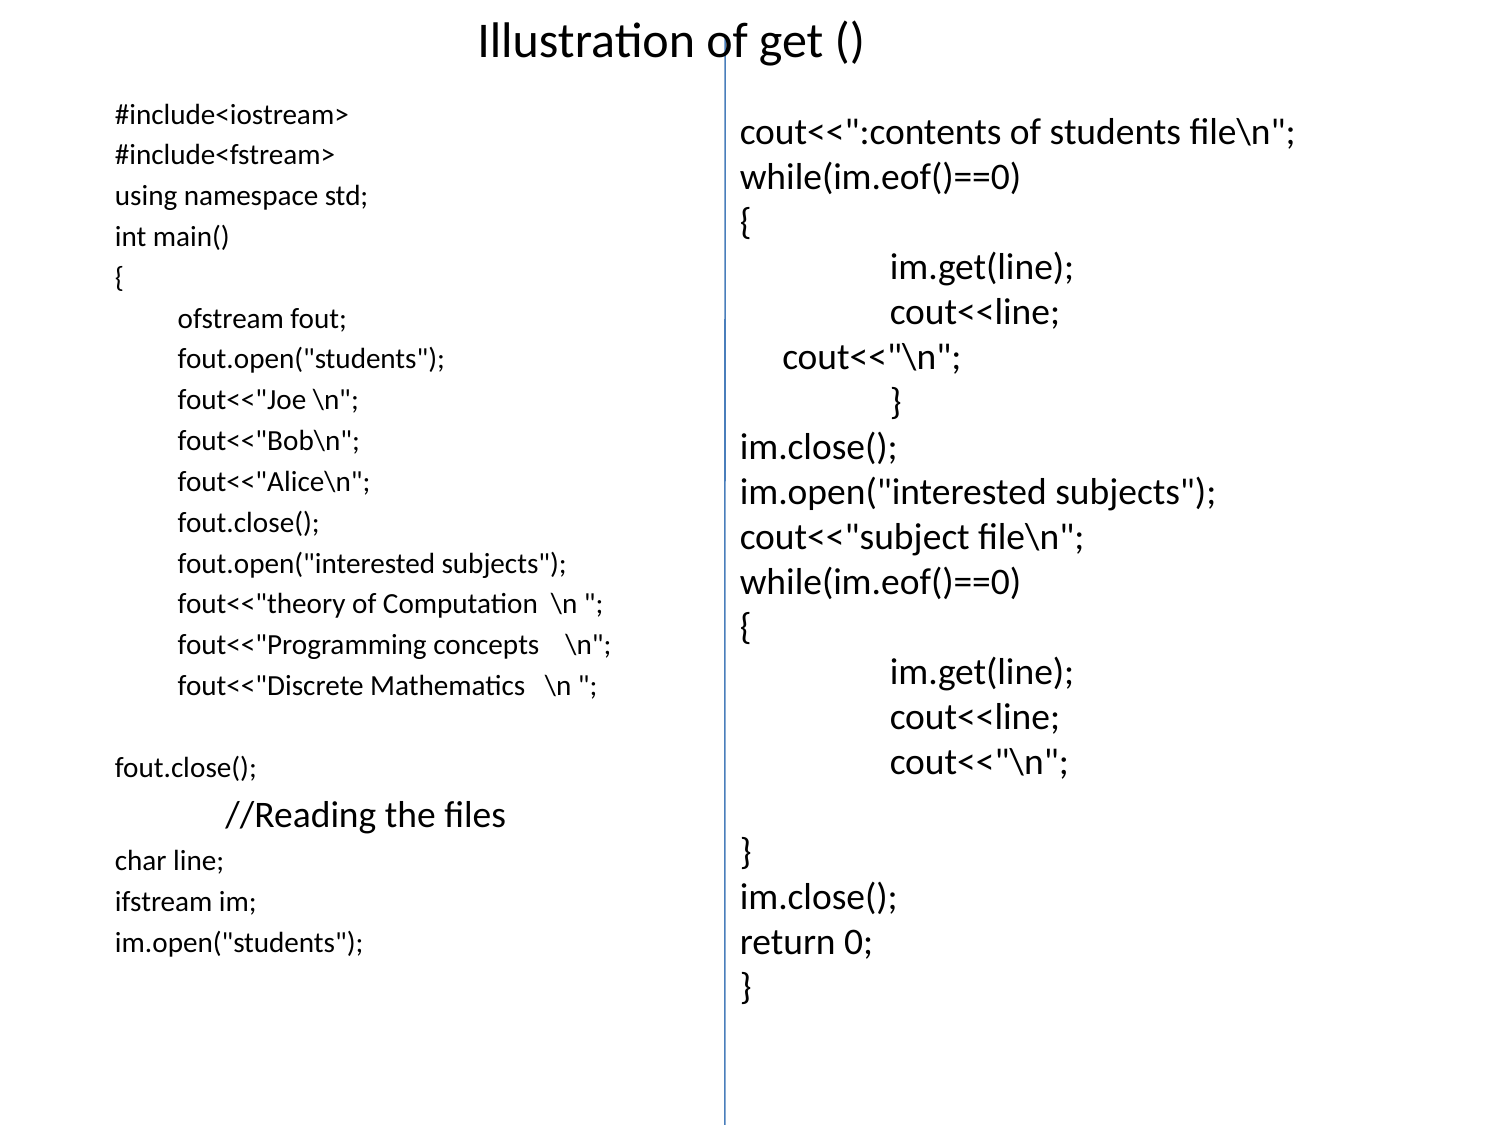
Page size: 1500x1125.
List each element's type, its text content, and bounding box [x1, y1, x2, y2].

text_box Illustration of get () [462, 0, 925, 75]
text_box cout<<":contents of students file\n"; while(im.eof()==0) { im.get(line); cout<<line; cout<<"\n"; } im.close(); im.open("interested subjects"); cout<<"subject file\n"; while(im.eof()==0) { im.get(line); cout<<line; cout<<"\n"; } im.close(); return 0; } [726, 99, 1475, 1060]
list #include<iostream> #include<fstream> using namespace std; int main() { ofstream fout; fout.open("students"); fout<<"Joe \n"; fout<<"Bob\n"; fout<<"Alice\n"; fout.close(); fout.open("interested subjects"); fout<<"theory of Computation \n "; fout<<"Programming concepts \n"; fout<<"Discrete Mathematics \n "; fout.close(); //Reading the files char line; ifstream im; im.open("students"); [99, 87, 663, 1038]
